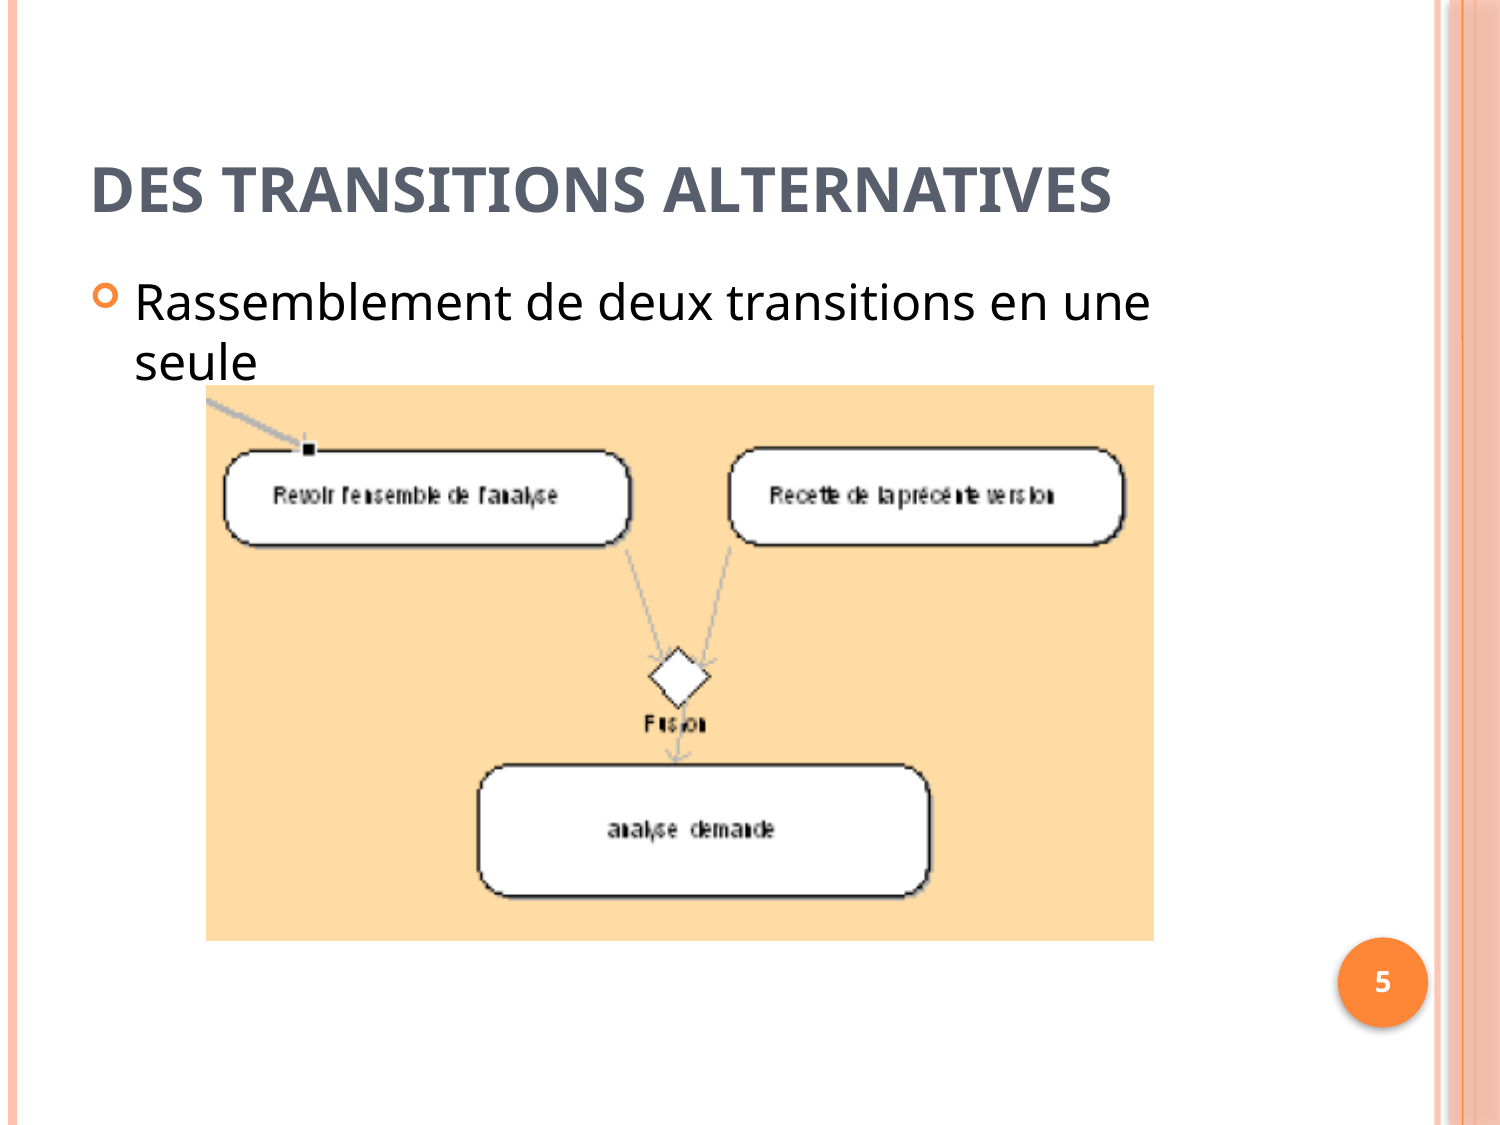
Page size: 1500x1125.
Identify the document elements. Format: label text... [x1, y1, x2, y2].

title Des transitions alternatives [75, 45, 1300, 233]
slide_number 5 [1333, 940, 1434, 1027]
picture [206, 384, 1155, 941]
list Rassemblement de deux transitions en une seule [75, 262, 1300, 350]
